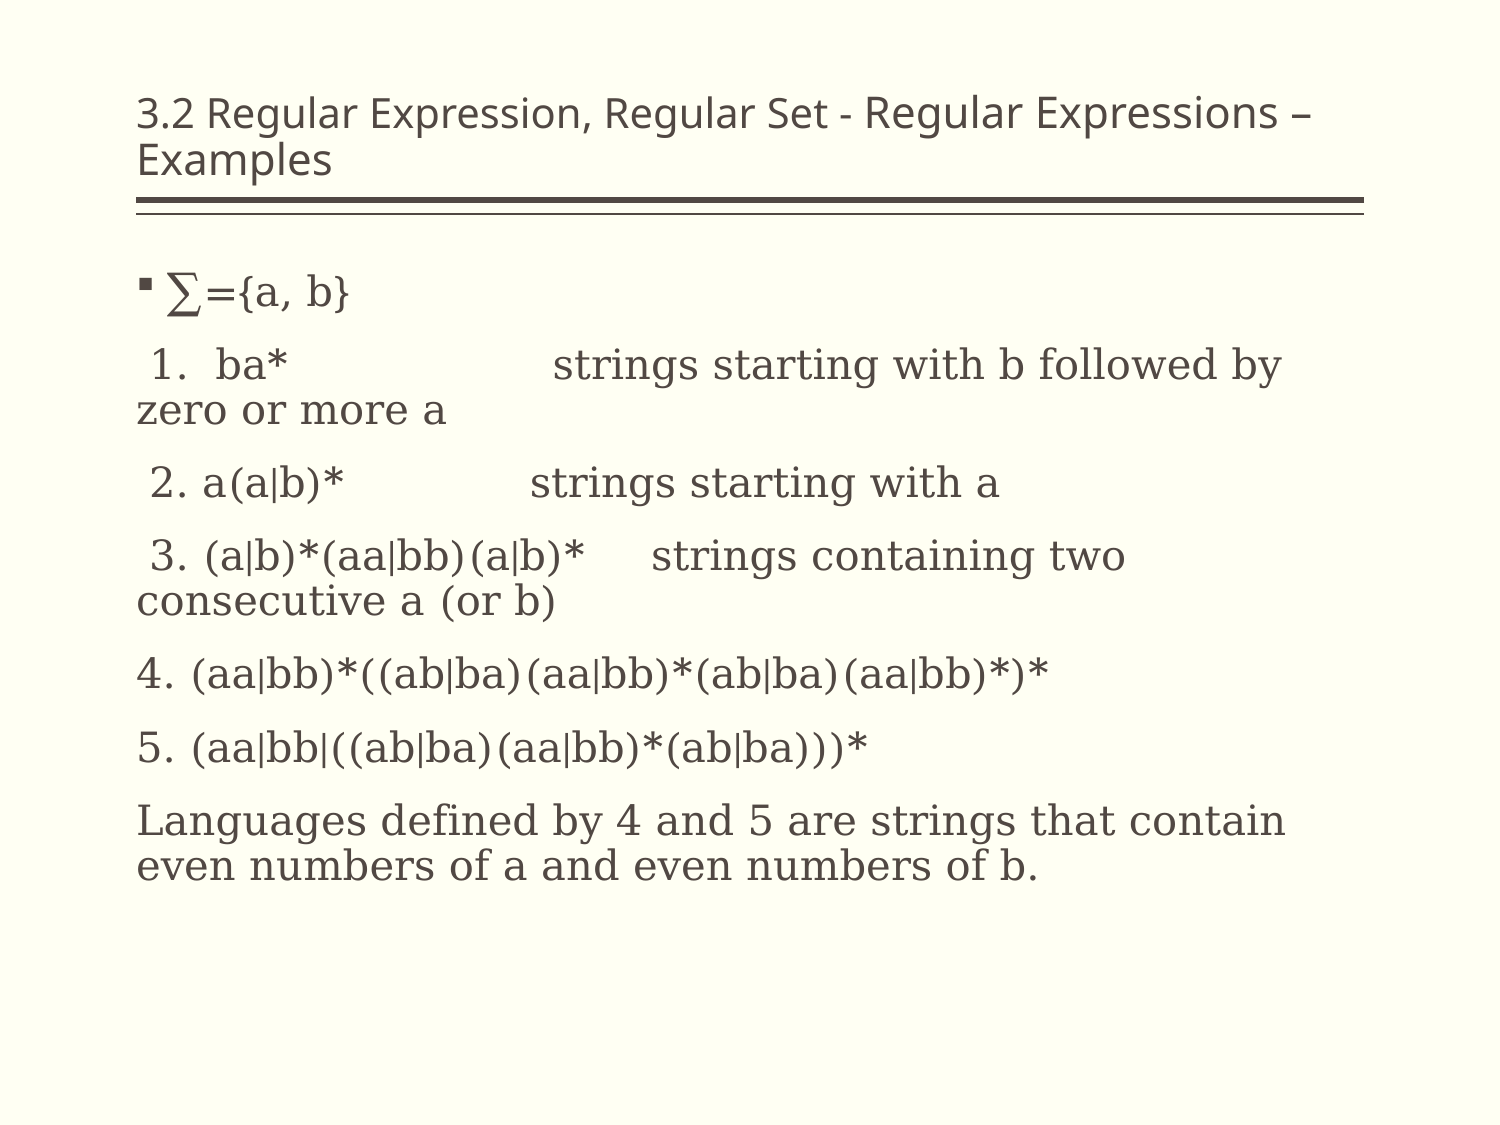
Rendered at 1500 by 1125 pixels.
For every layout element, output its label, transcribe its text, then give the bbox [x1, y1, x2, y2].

list ∑={a, b} 1. ba* strings starting with b followed by zero or more a 2. a(a|b)* strings starting with a 3. (a|b)*(aa|bb)(a|b)* strings containing two consecutive a (or b) 4. (aa|bb)*((ab|ba)(aa|bb)*(ab|ba)(aa|bb)*)* 5. (aa|bb|((ab|ba)(aa|bb)*(ab|ba)))* Languages defined by 4 and 5 are strings that contain even numbers of a and even numbers of b. [135, 262, 1364, 969]
title 3.2 Regular Expression, Regular Set - Regular Expressions – Examples [135, 12, 1364, 193]
